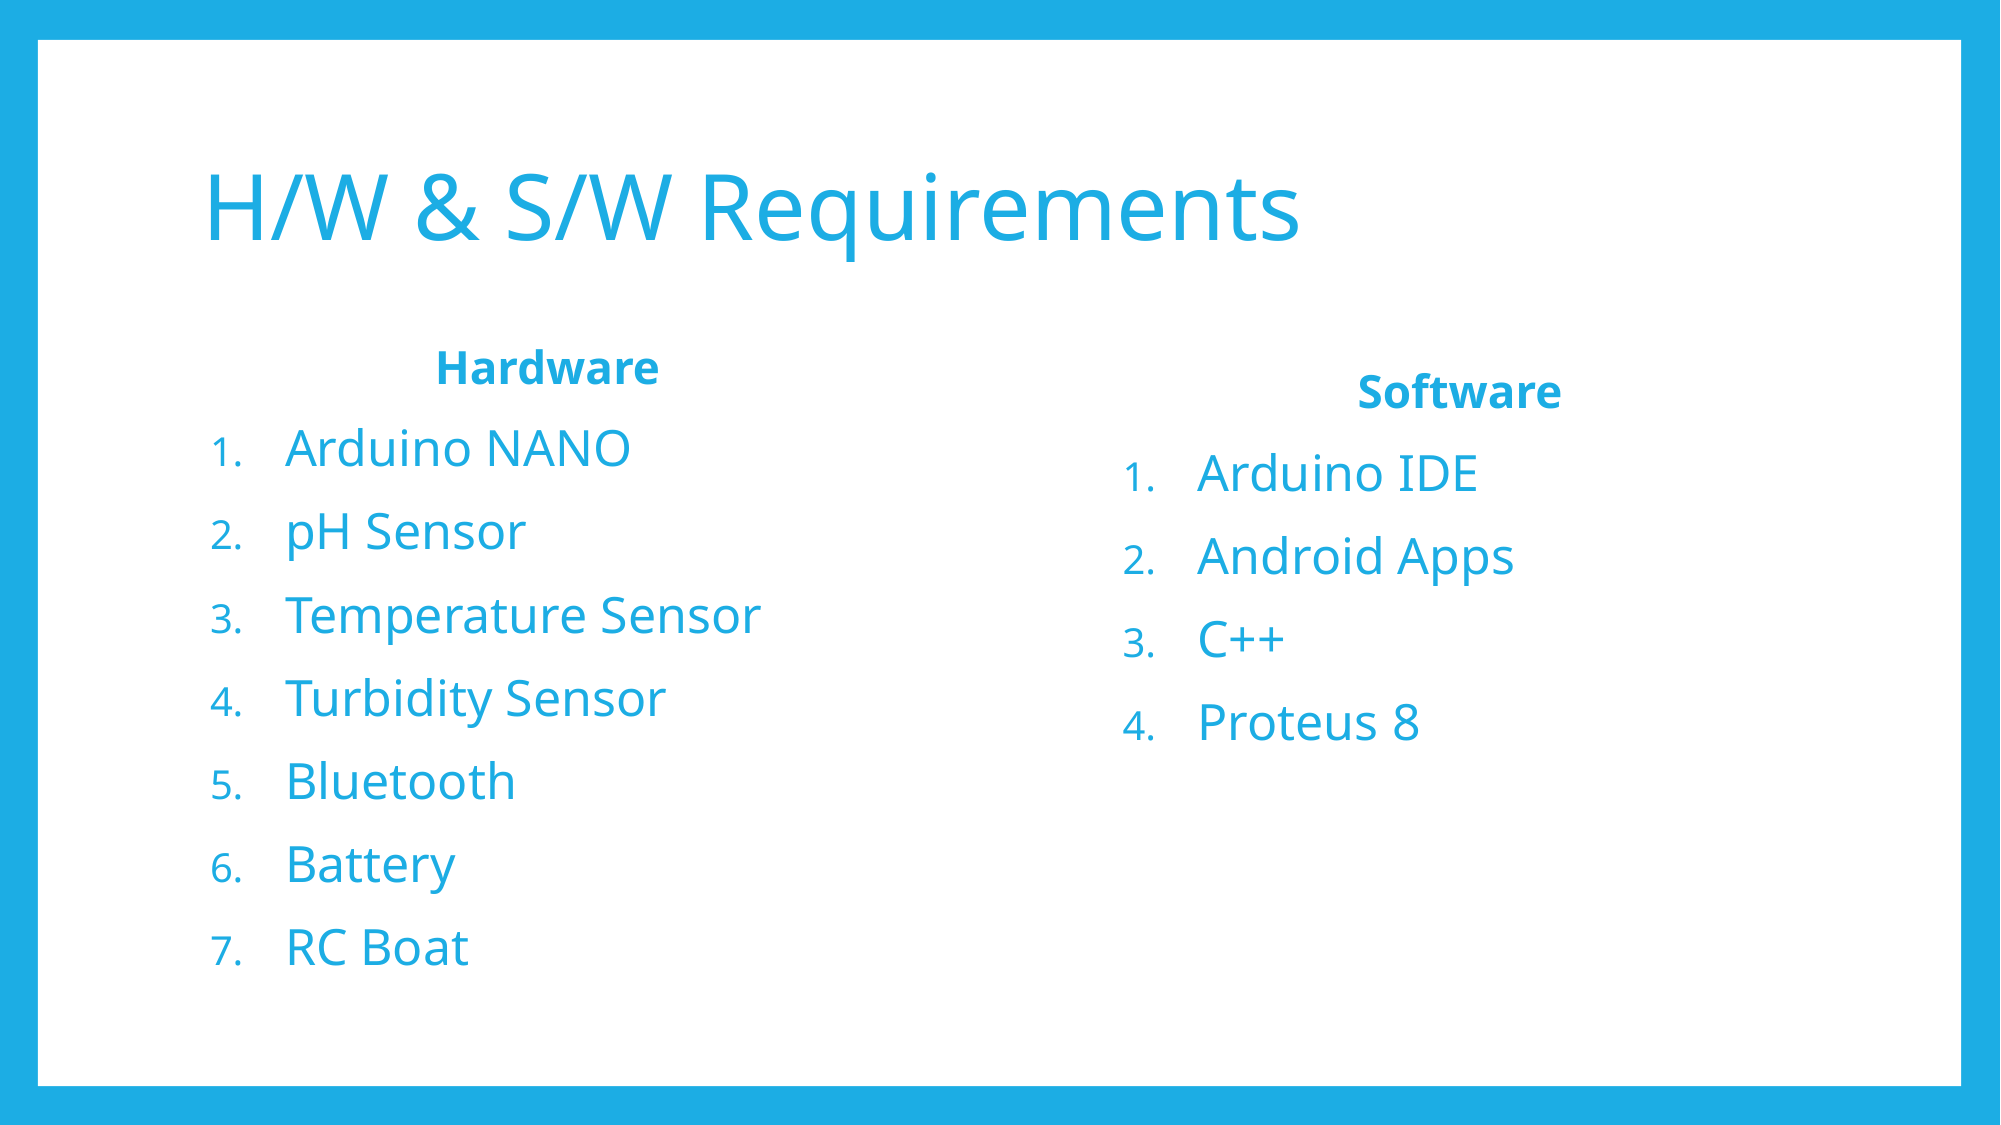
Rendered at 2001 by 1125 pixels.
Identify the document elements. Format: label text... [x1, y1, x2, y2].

text_box Software Arduino IDE Android Apps C++ Proteus 8 [1100, 361, 1813, 1025]
title H/W & S/W Requirements [187, 99, 1808, 323]
list Hardware Arduino NANO pH Sensor Temperature Sensor Turbidity Sensor Bluetooth Battery RC Boat [187, 337, 900, 1000]
